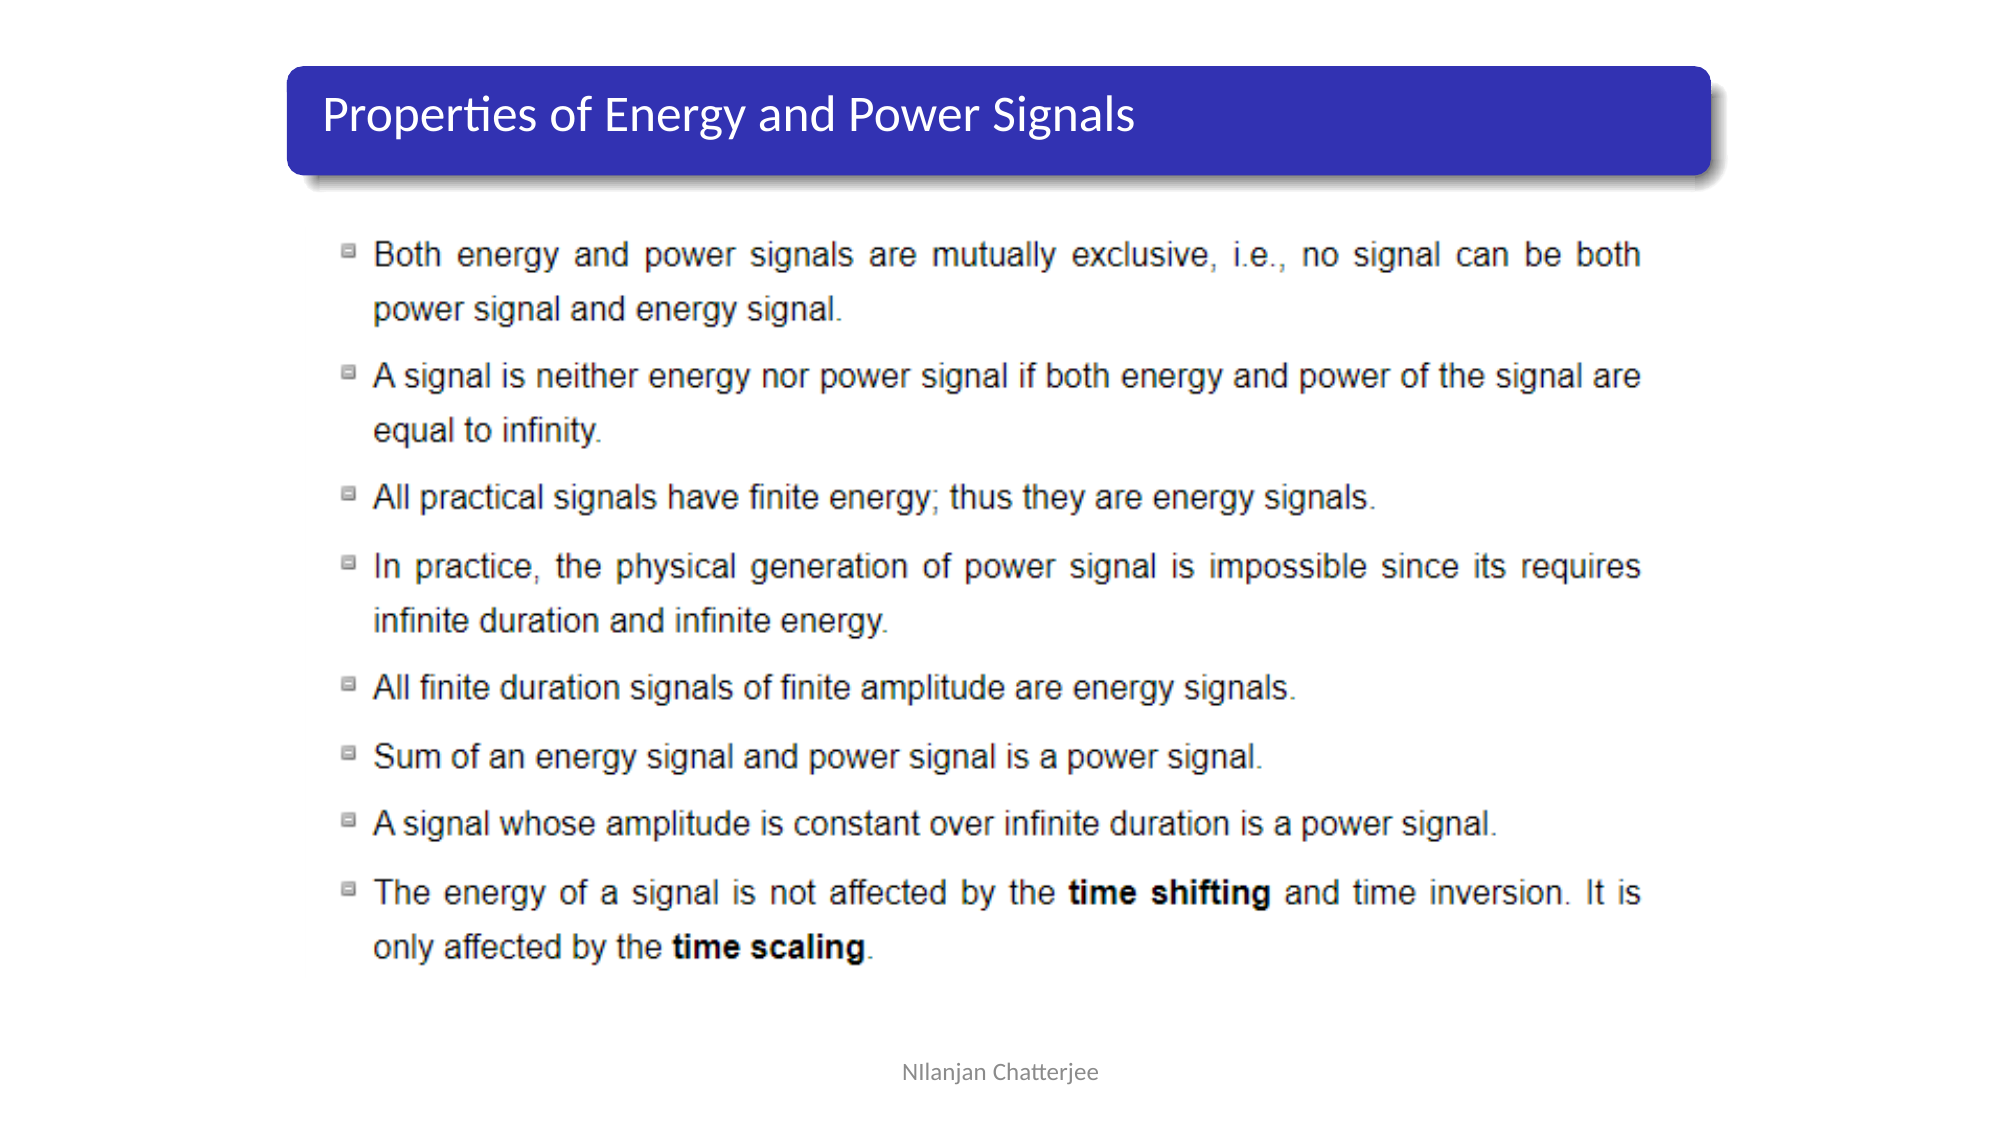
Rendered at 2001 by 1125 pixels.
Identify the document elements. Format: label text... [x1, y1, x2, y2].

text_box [286, 66, 1728, 194]
footer NIlanjan Chatterjee [662, 1042, 1338, 1103]
picture [304, 227, 1657, 978]
